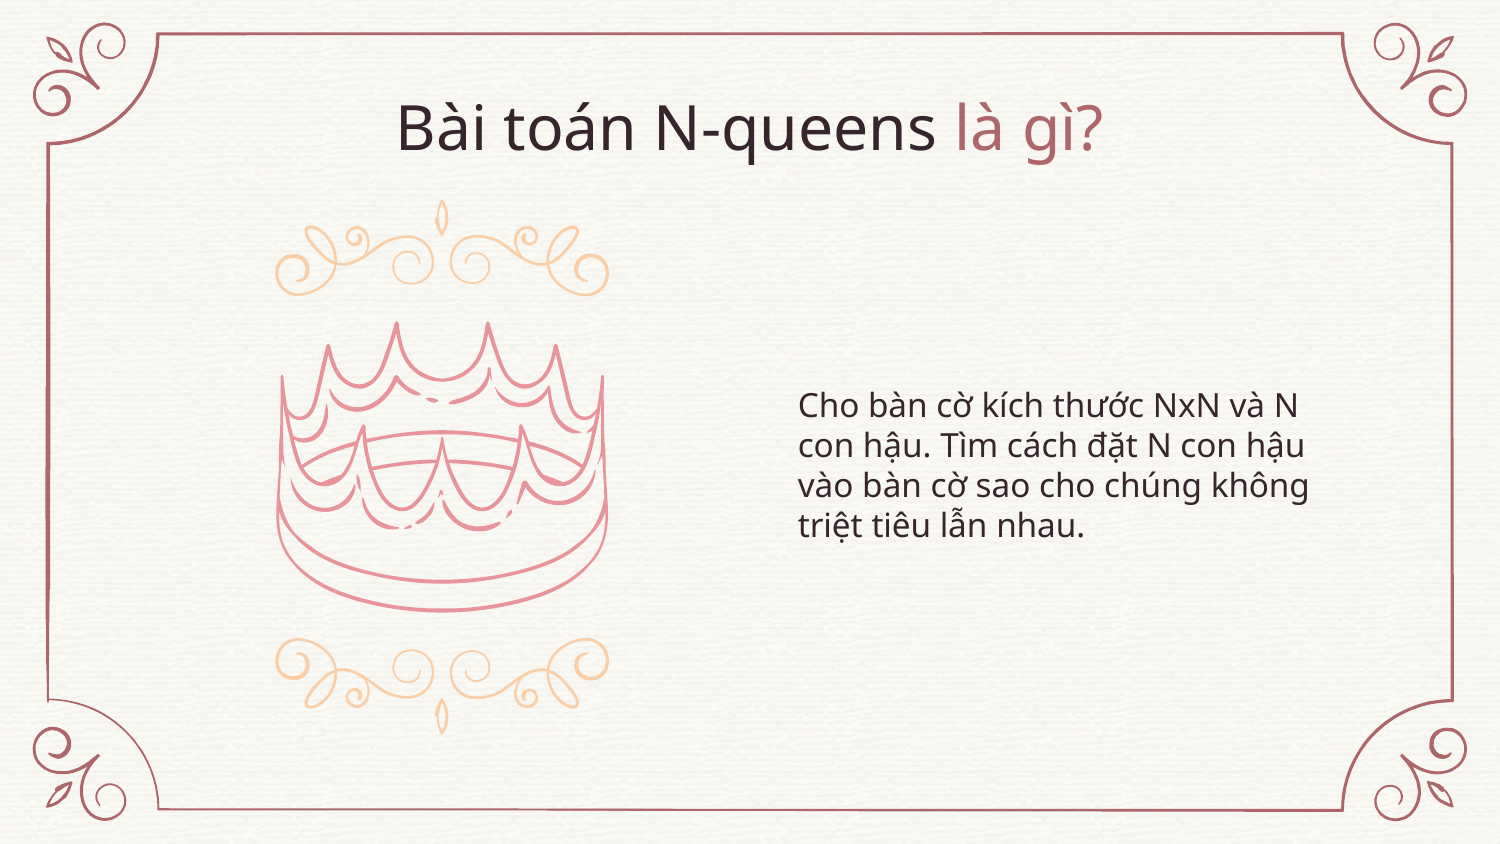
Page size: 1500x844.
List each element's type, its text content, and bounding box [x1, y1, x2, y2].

list Cho bàn cờ kích thước NxN và N con hậu. Tìm cách đặt N con hậu vào bàn cờ sao cho chúng không triệt tiêu lẫn nhau. [782, 369, 1328, 565]
title Bài toán N-queens là gì? [118, 72, 1382, 167]
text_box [275, 321, 609, 613]
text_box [275, 638, 609, 735]
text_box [275, 199, 609, 296]
